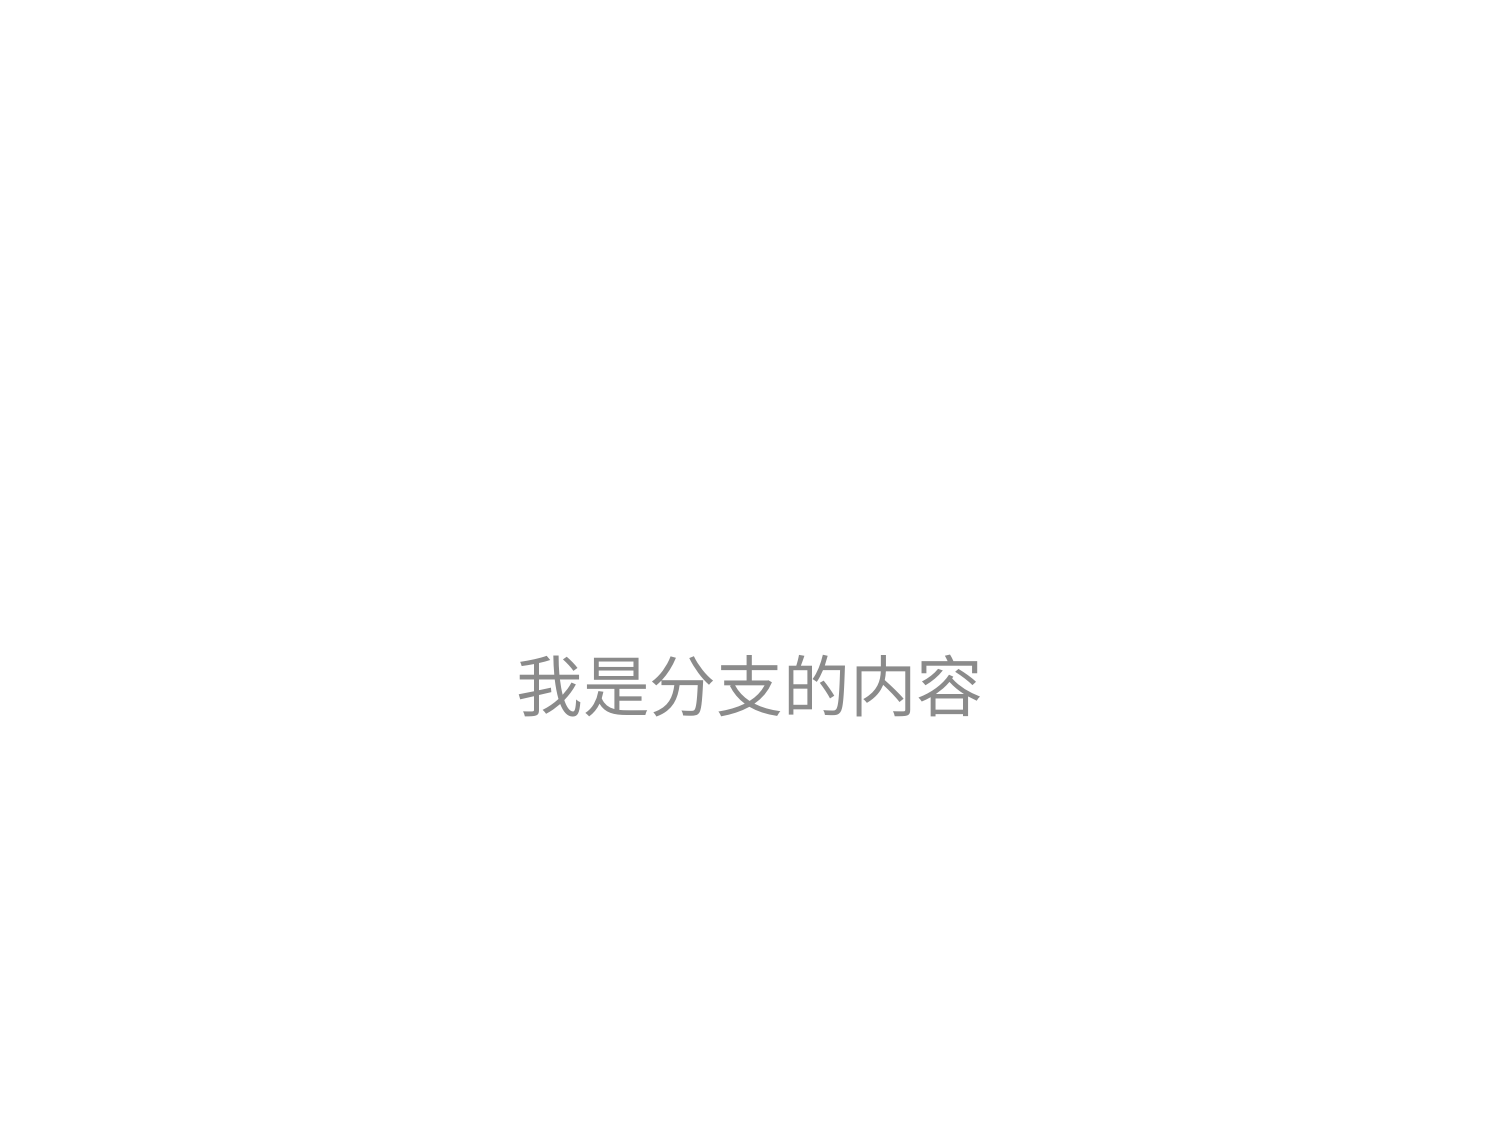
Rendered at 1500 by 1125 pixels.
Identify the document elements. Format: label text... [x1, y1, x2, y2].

subtitle 我是分支的内容 [225, 637, 1275, 925]
